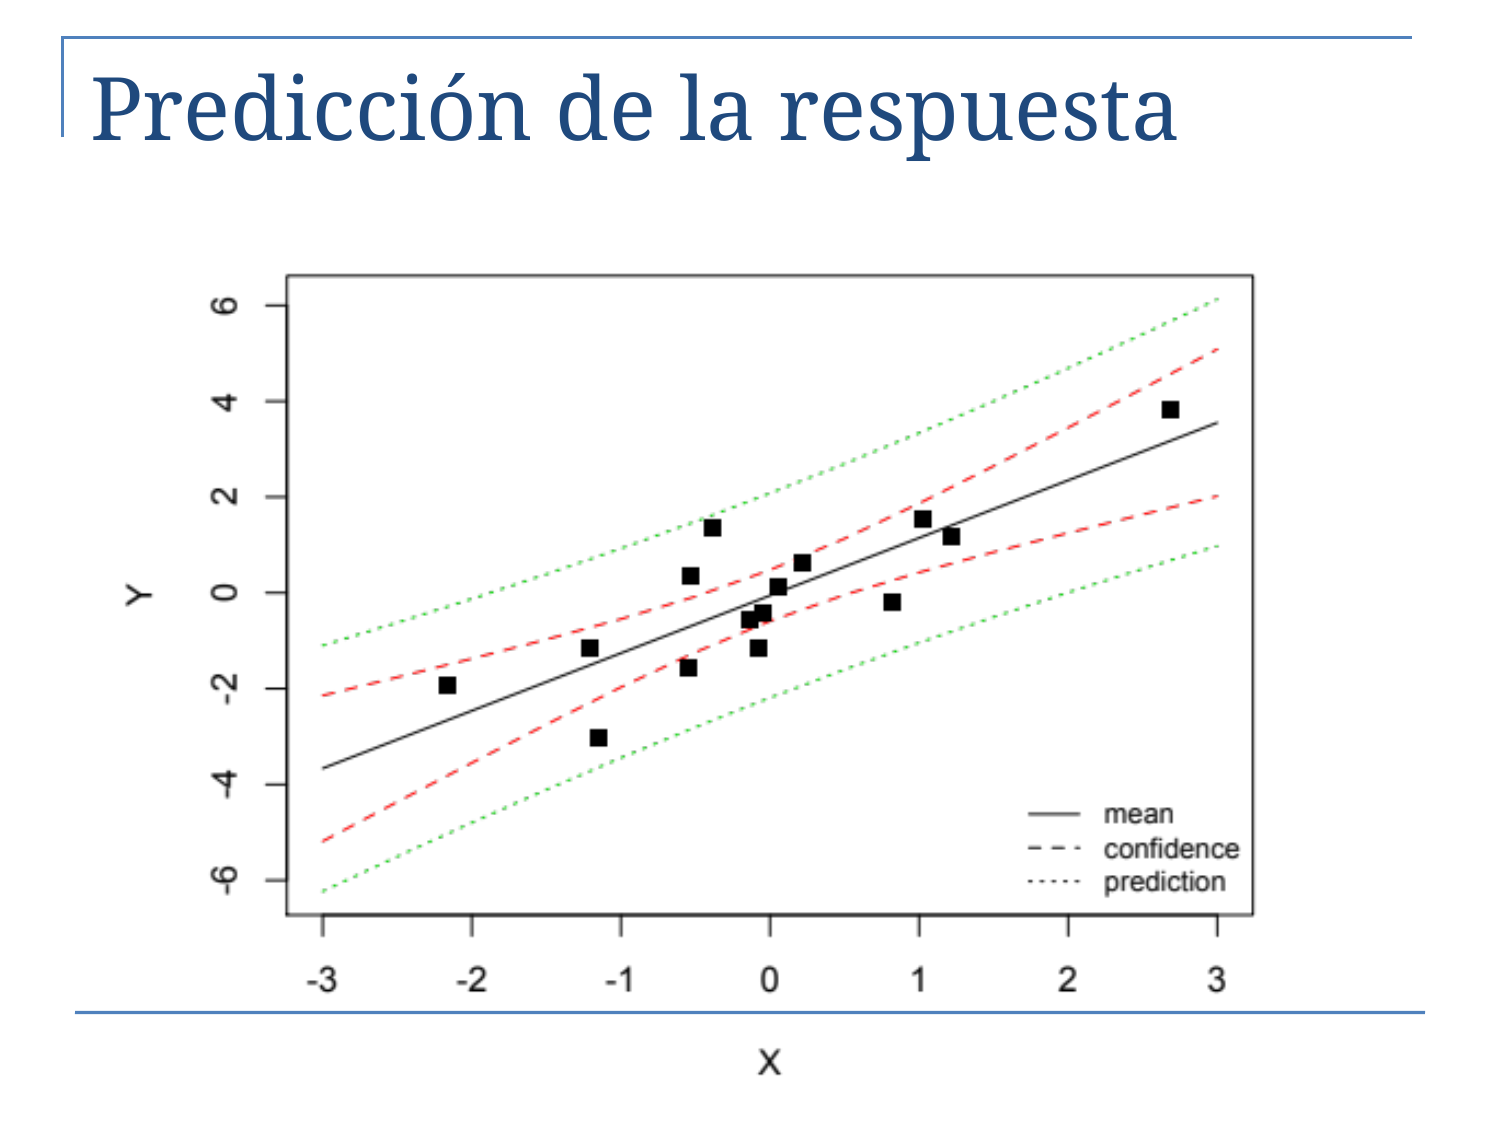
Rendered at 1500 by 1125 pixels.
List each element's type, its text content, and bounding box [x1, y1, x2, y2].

picture [115, 104, 1338, 1125]
title Predicción de la respuesta [75, 45, 1425, 233]
